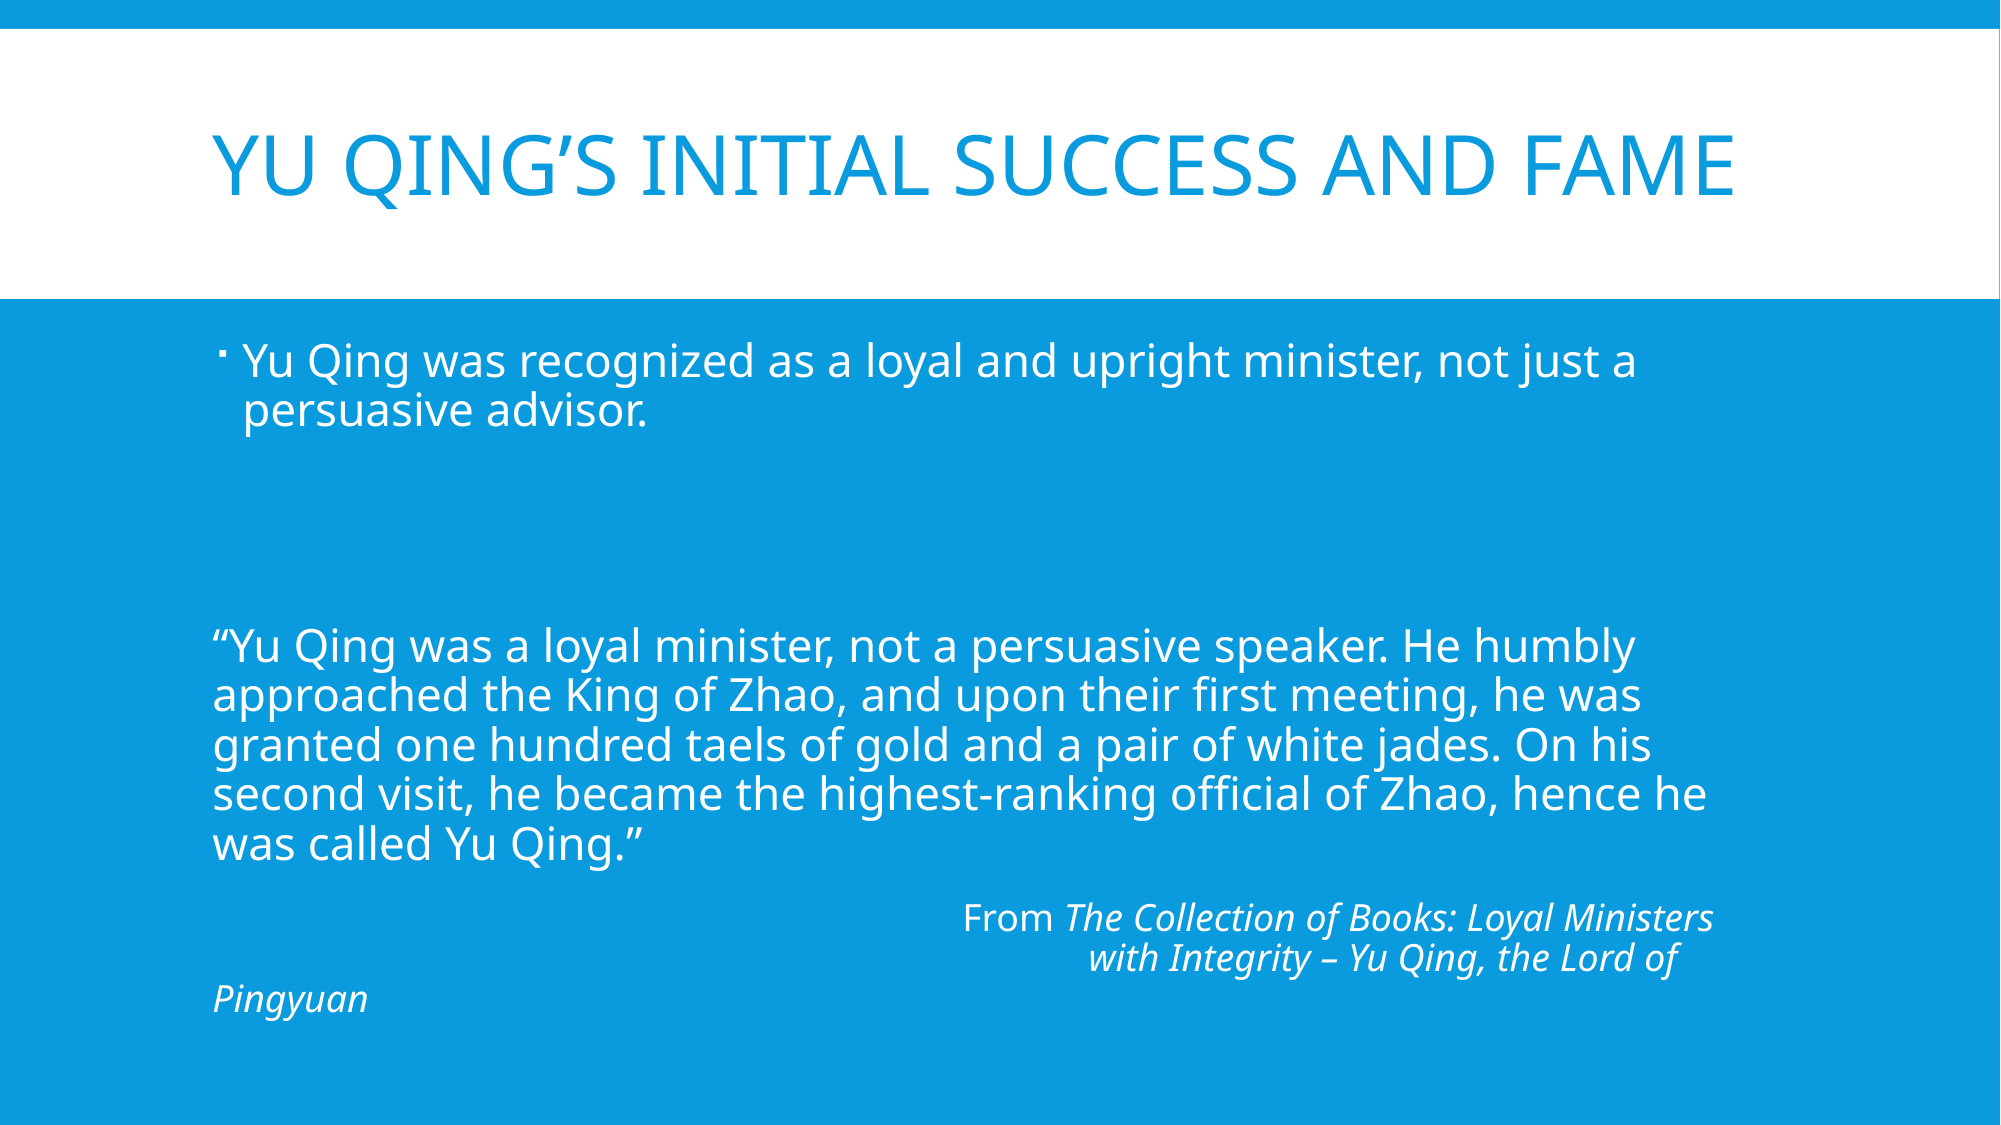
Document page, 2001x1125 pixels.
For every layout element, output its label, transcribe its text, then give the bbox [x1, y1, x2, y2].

list Yu Qing was recognized as a loyal and upright minister, not just a persuasive advisor. “Yu Qing was a loyal minister, not a persuasive speaker. He humbly approached the King of Zhao, and upon their first meeting, he was granted one hundred taels of gold and a pair of white jades. On his second visit, he became the highest-ranking official of Zhao, hence he was called Yu Qing.” From The Collection of Books: Loyal Ministers with Integrity – Yu Qing, the Lord of Pingyuan [197, 329, 1803, 1020]
title Yu Qing’s Initial Success and Fame [197, 46, 1803, 295]
